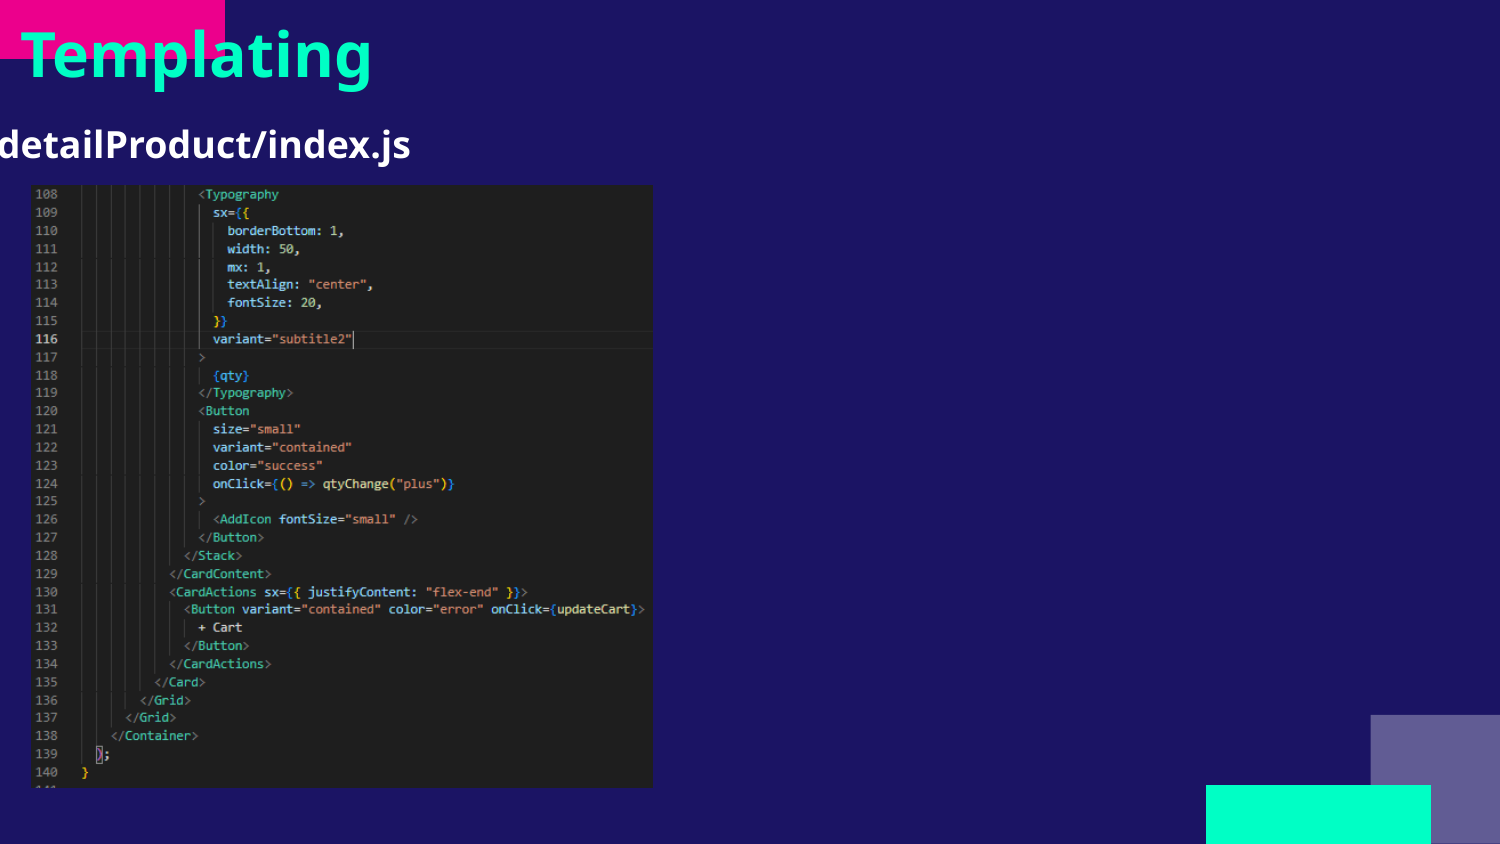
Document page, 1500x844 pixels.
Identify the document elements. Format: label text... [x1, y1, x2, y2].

text_box detailProduct/index.js [0, 113, 427, 173]
picture [31, 185, 653, 789]
title Templating [5, 0, 1353, 110]
